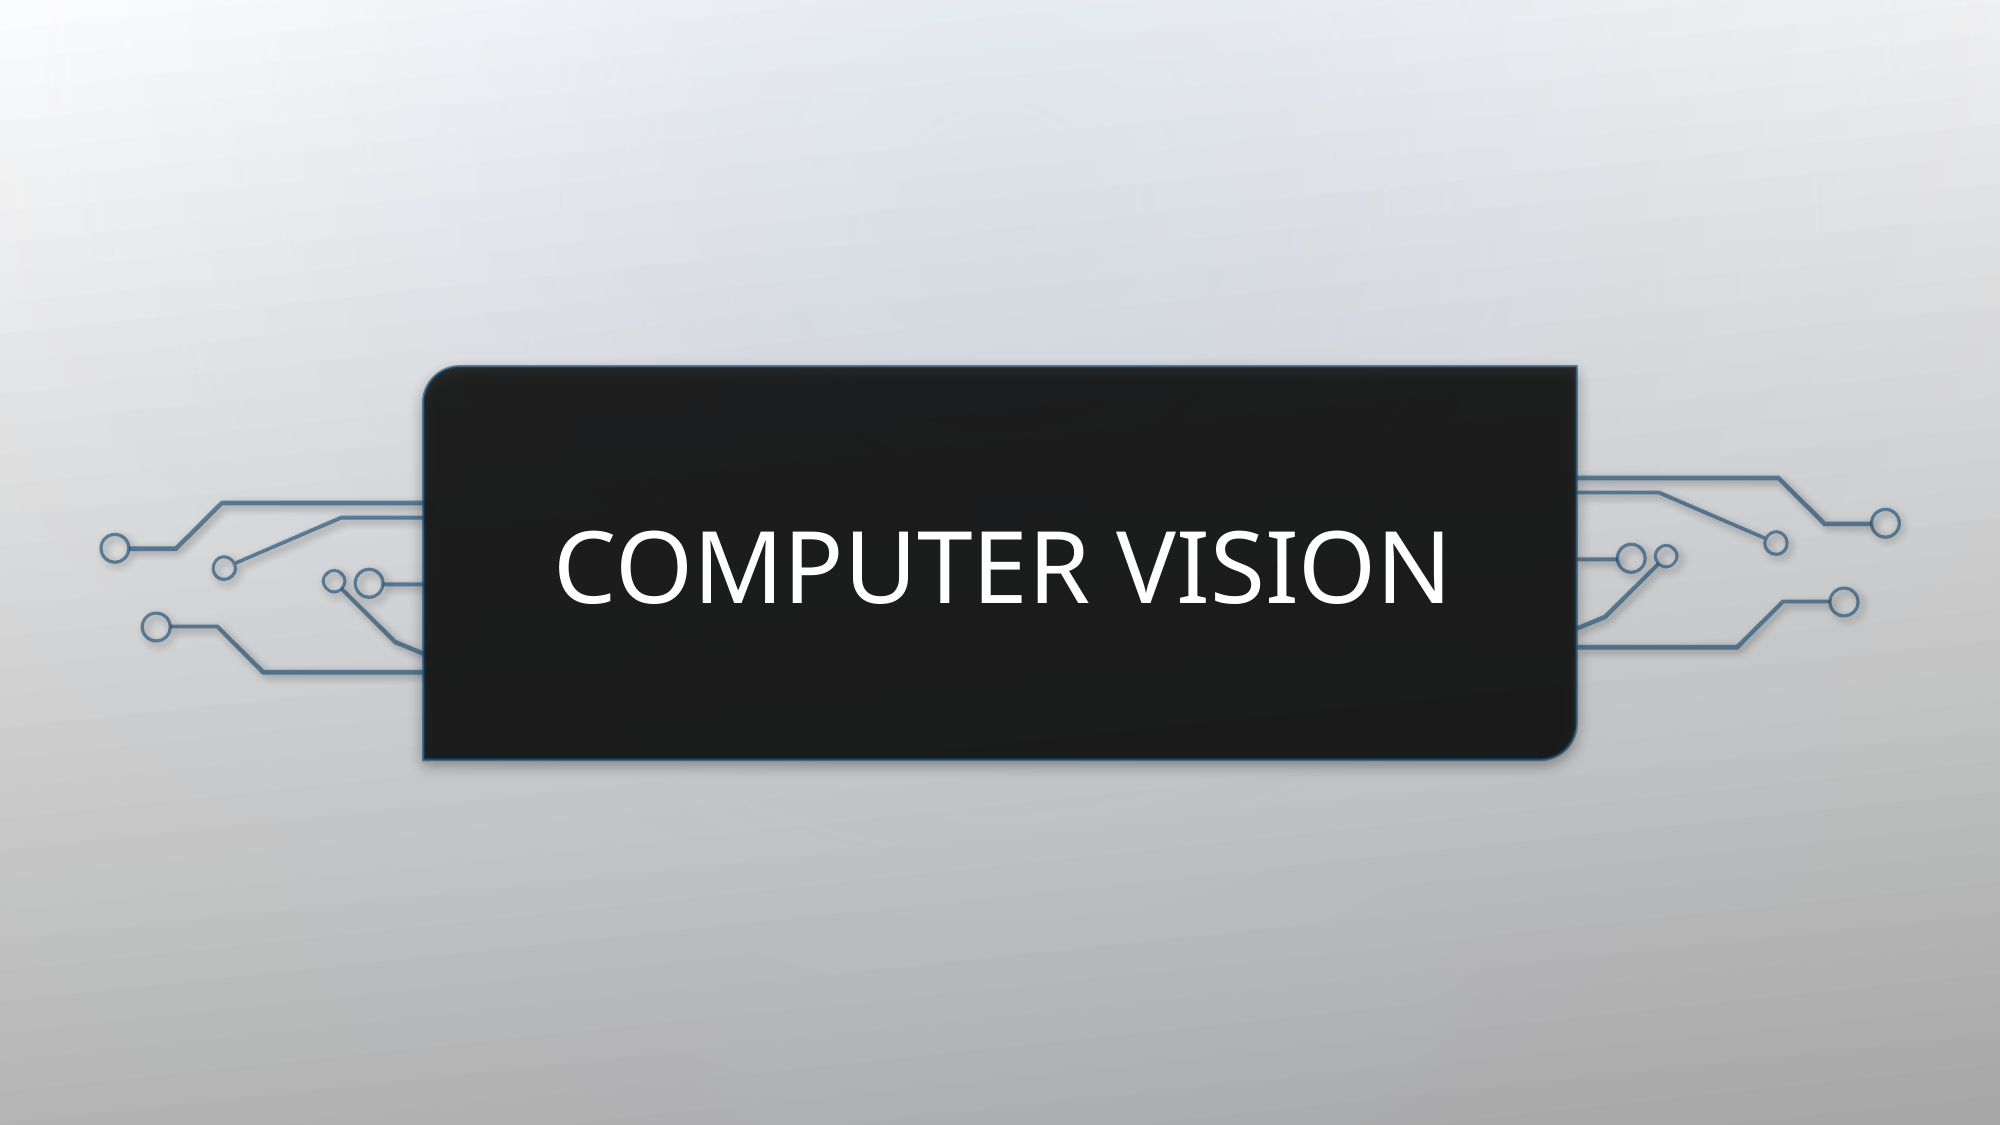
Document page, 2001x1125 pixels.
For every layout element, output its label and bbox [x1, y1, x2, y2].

text_box [99, 475, 1902, 675]
text_box [0, 0, 2000, 1125]
